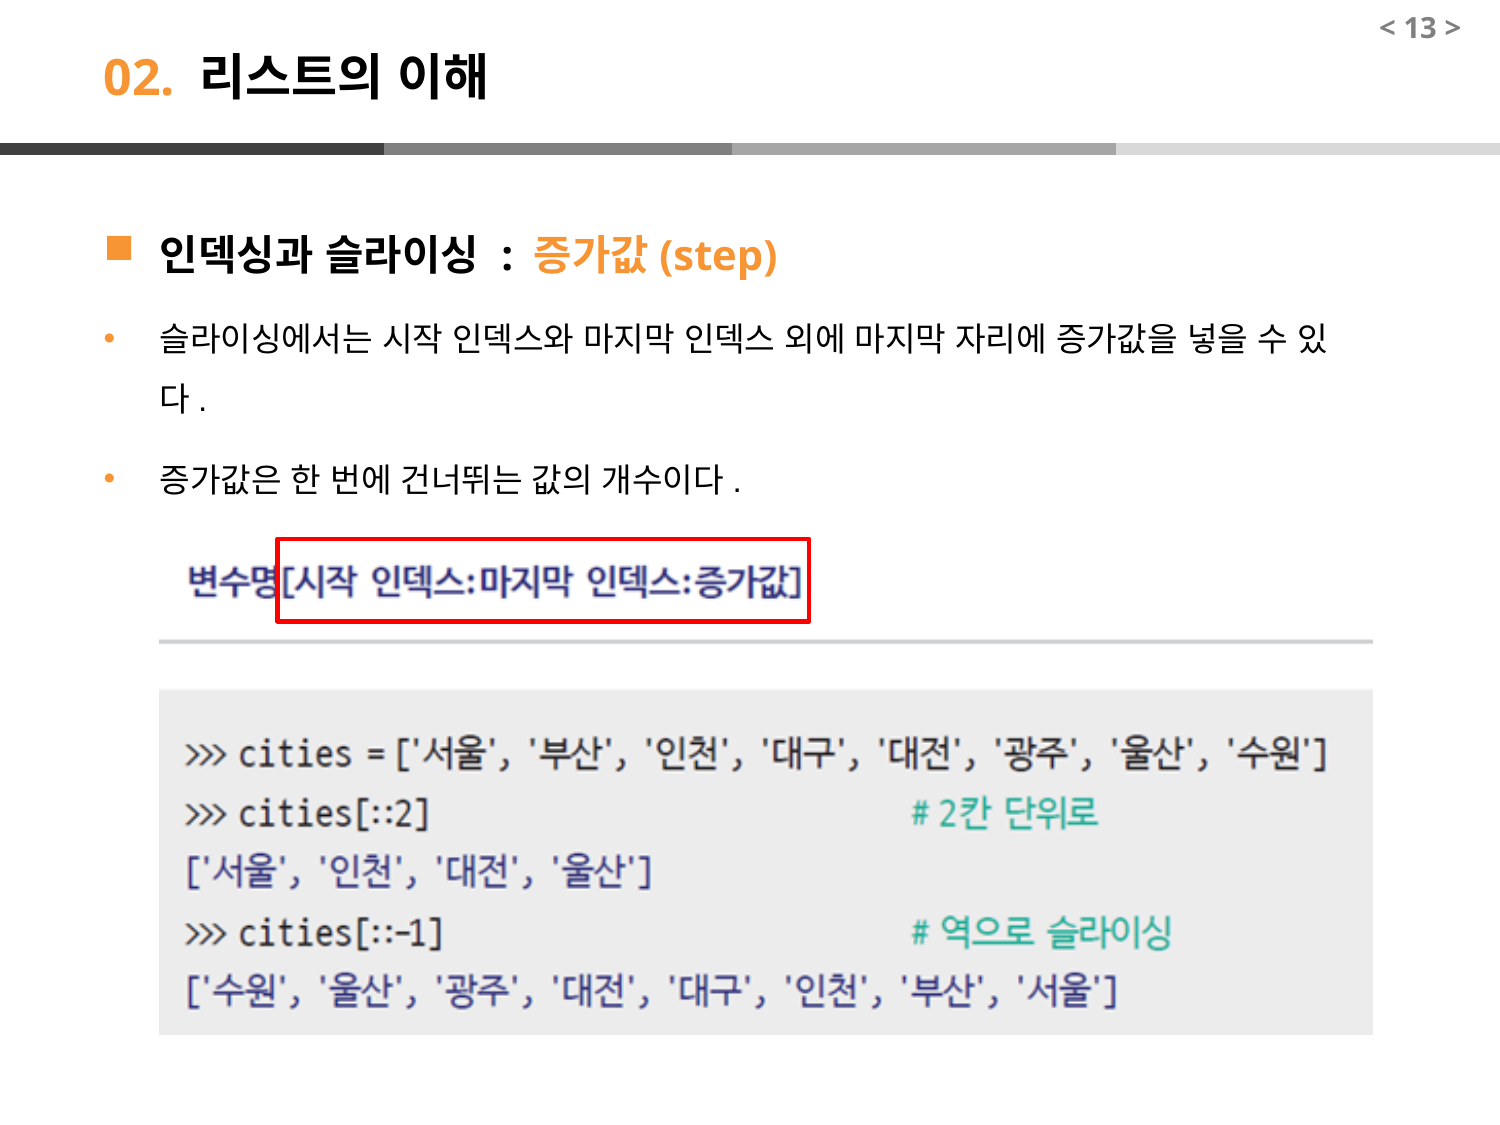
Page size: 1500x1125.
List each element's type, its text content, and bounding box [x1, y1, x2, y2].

text_box 슬라이싱에서는 시작 인덱스와 마지막 인덱스 외에 마지막 자리에 증가값을 넣을 수 있다. 증가값은 한 번에 건너뛰는 값의 개수이다. [88, 290, 1388, 433]
text_box < 13 > [1364, 0, 1500, 59]
picture [159, 526, 1373, 1036]
title 02. 리스트의 이해 [88, 30, 1211, 121]
list 인덱싱과 슬라이싱 : 증가값(step) [88, 196, 1436, 291]
